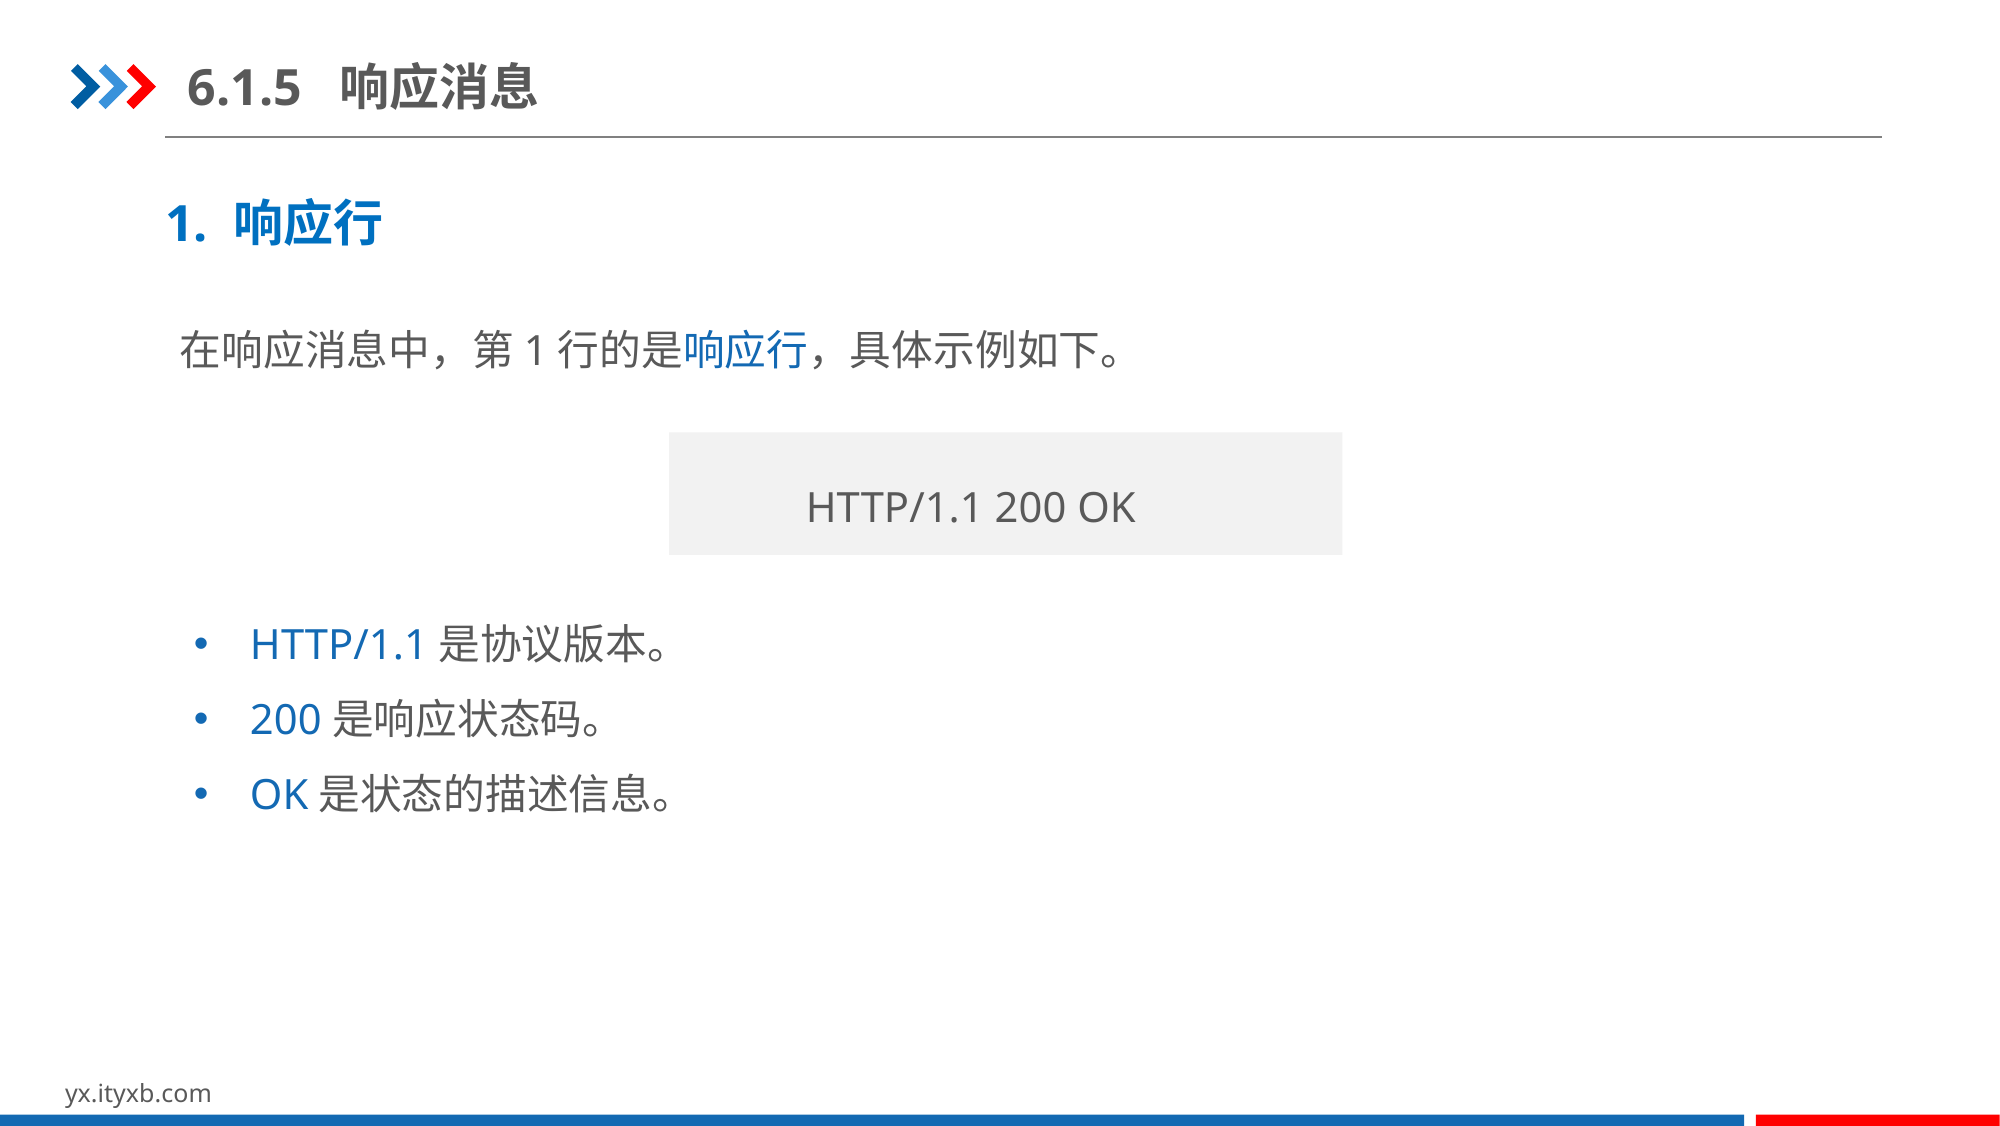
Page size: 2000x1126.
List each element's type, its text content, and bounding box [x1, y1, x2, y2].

text_box HTTP/1.1 200 OK [791, 447, 1237, 538]
text_box 在响应消息中，第1行的是响应行，具体示例如下。 [165, 290, 1855, 381]
text_box 1. 响应行 [150, 184, 808, 259]
text_box 6.1.5 响应消息 [187, 43, 827, 127]
text_box [669, 432, 1343, 555]
text_box HTTP/1.1是协议版本。 200是响应状态码。 OK是状态的描述信息。 [178, 585, 824, 826]
